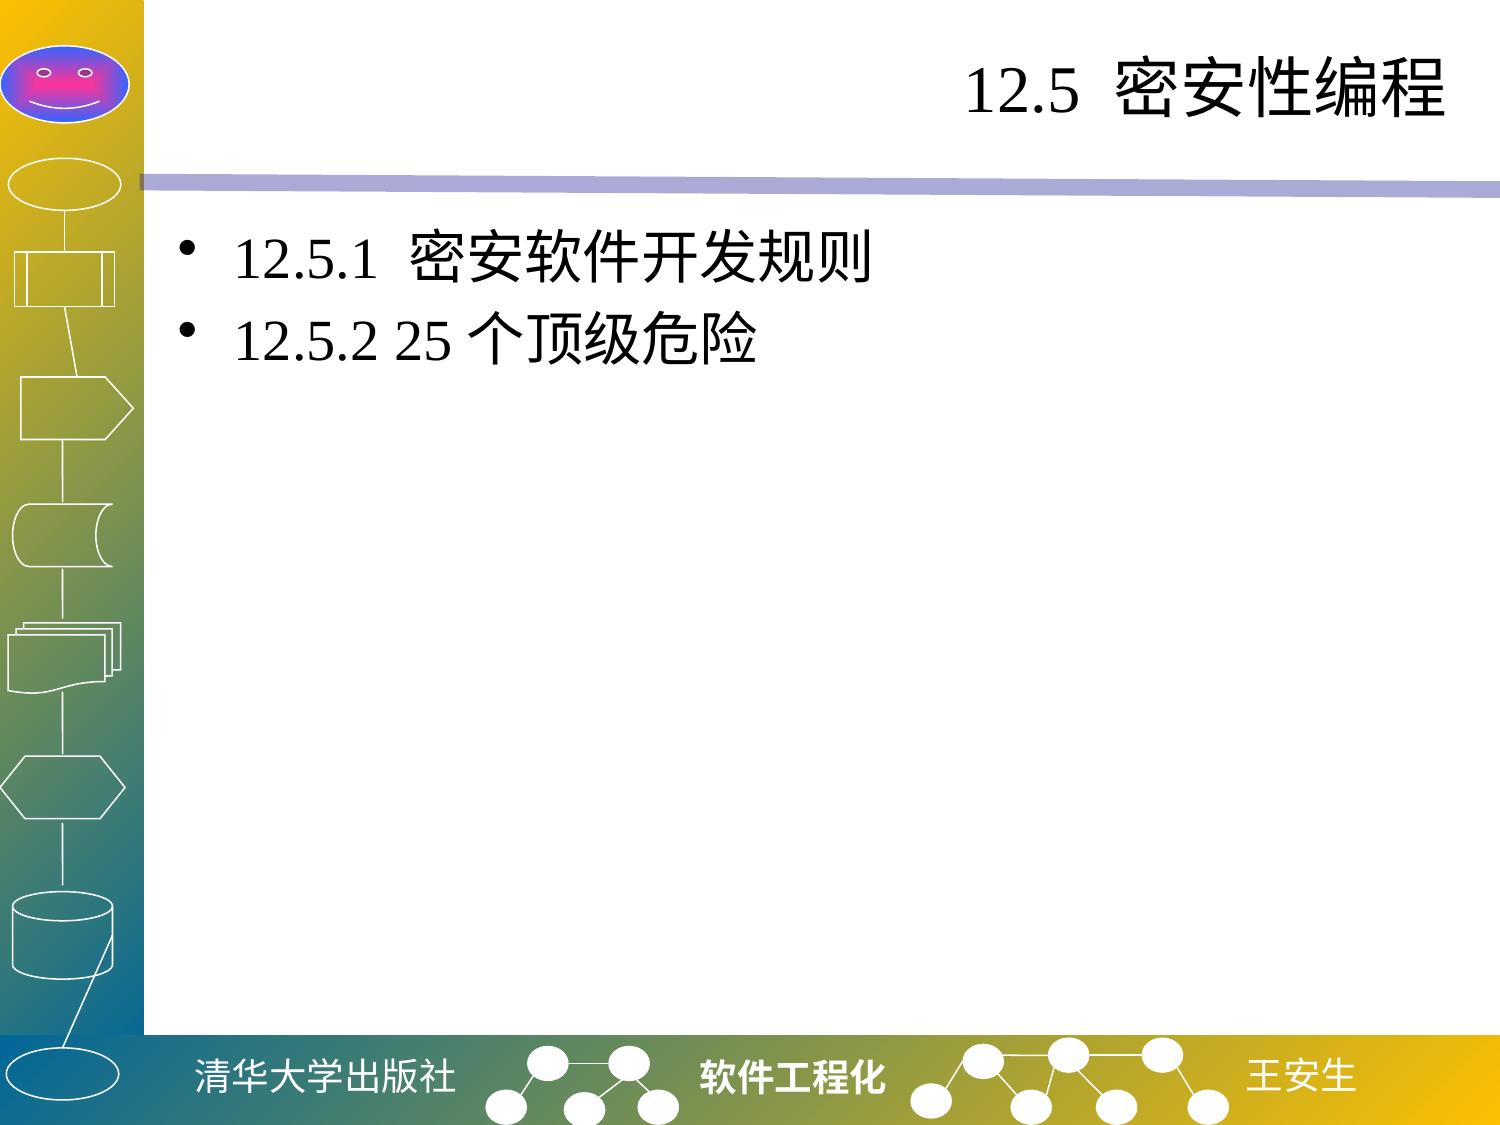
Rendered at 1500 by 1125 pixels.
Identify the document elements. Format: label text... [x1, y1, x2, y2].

list 12.5.1 密安软件开发规则 12.5.2 25个顶级危险 [162, 212, 1476, 1017]
title 12.5 密安性编程 [187, 24, 1463, 147]
